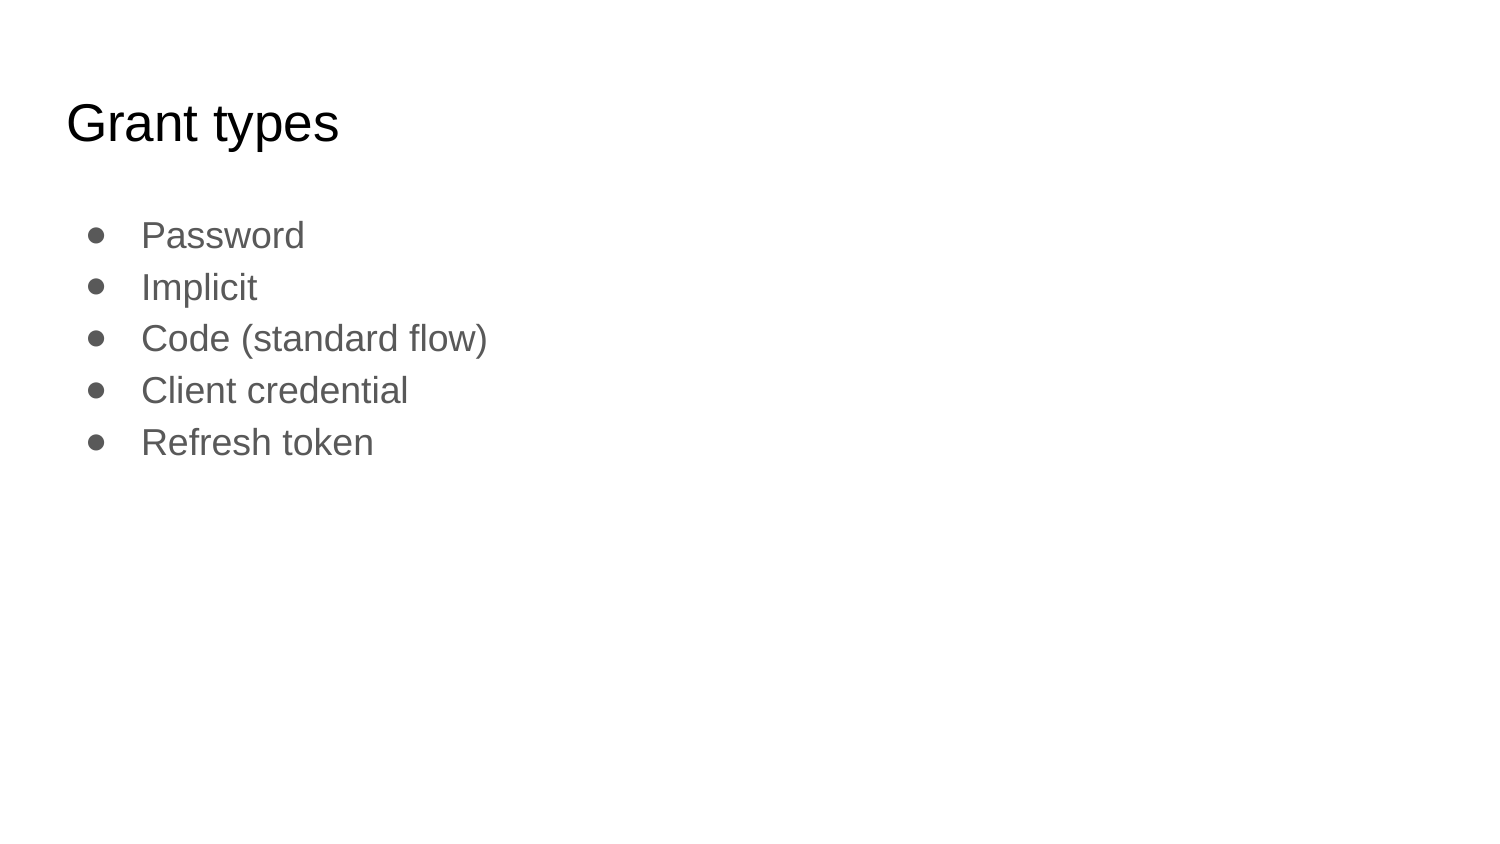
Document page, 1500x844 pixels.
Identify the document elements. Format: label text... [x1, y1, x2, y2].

list Password Implicit Code (standard flow) Client credential Refresh token [51, 189, 1449, 750]
title Grant types [51, 72, 1449, 167]
